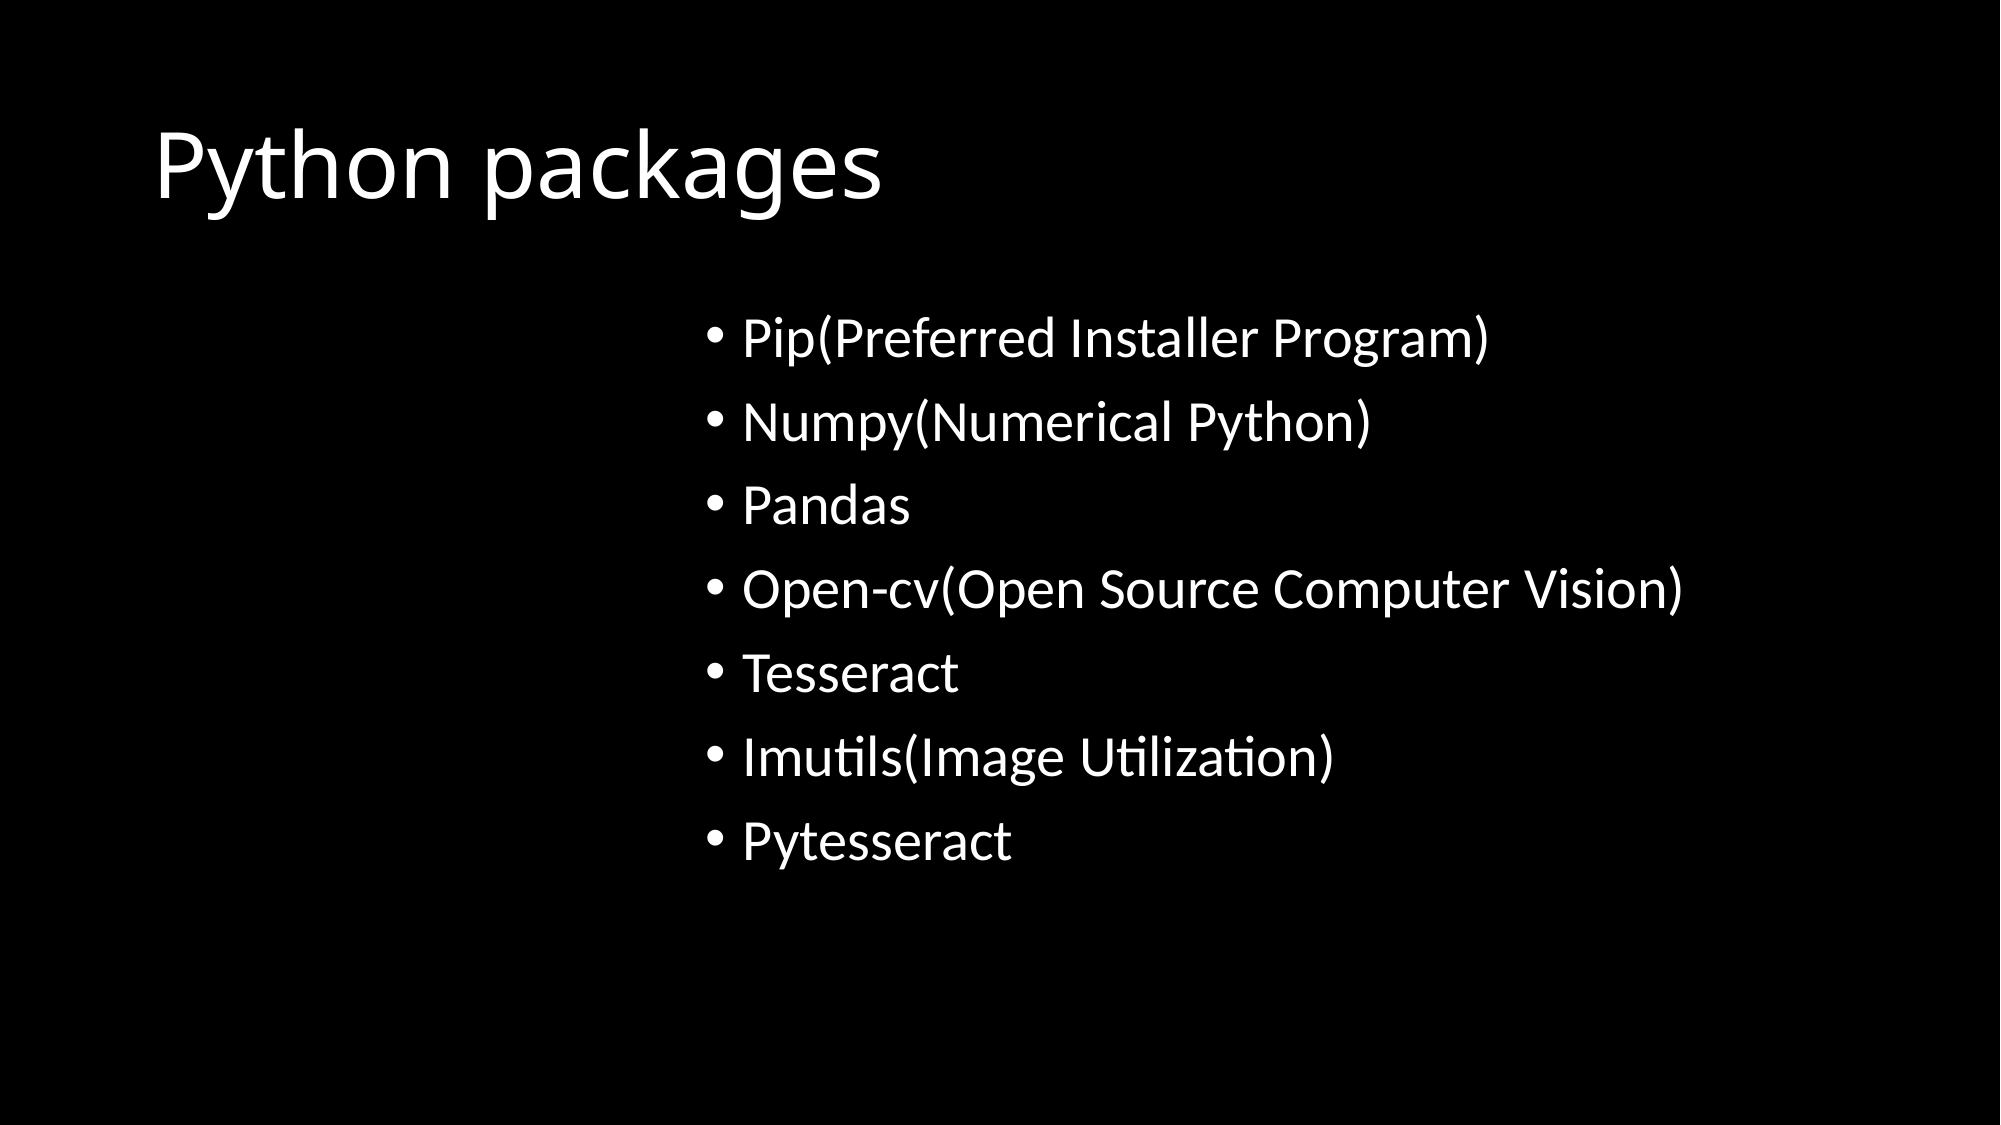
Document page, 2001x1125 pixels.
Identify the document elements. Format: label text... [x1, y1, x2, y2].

list Pip(Preferred Installer Program) Numpy(Numerical Python) Pandas Open-cv(Open Source Computer Vision) Tesseract Imutils(Image Utilization) Pytesseract [690, 299, 1863, 1014]
title Python packages [137, 59, 1863, 278]
